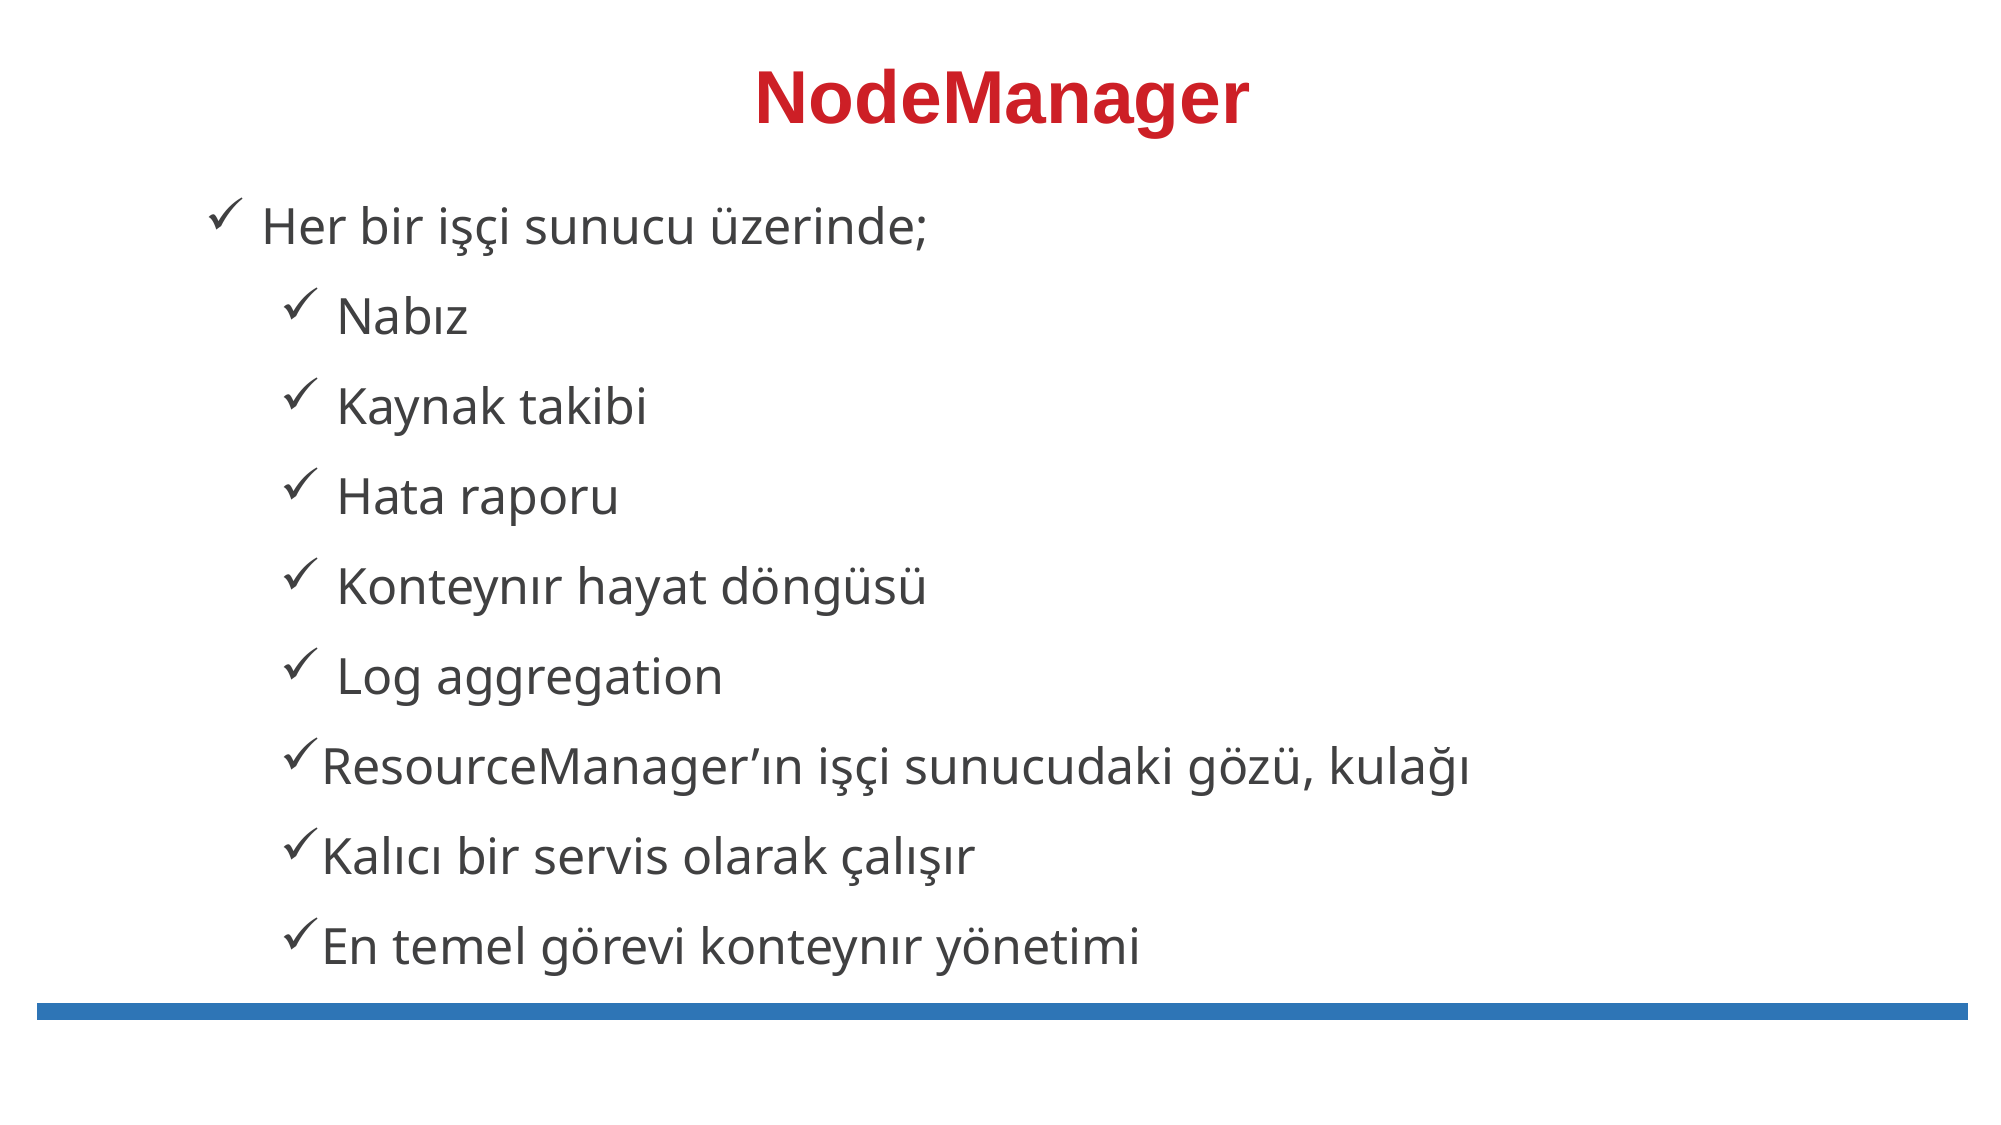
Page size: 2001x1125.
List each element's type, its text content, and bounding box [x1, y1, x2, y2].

text_box Her bir işçi sunucu üzerinde; Nabız Kaynak takibi Hata raporu Konteynır hayat döngüsü Log aggregation ResourceManager’ın işçi sunucudaki gözü, kulağı Kalıcı bir servis olarak çalışır En temel görevi konteynır yönetimi [190, 157, 1816, 982]
title NodeManager [252, 49, 1753, 148]
